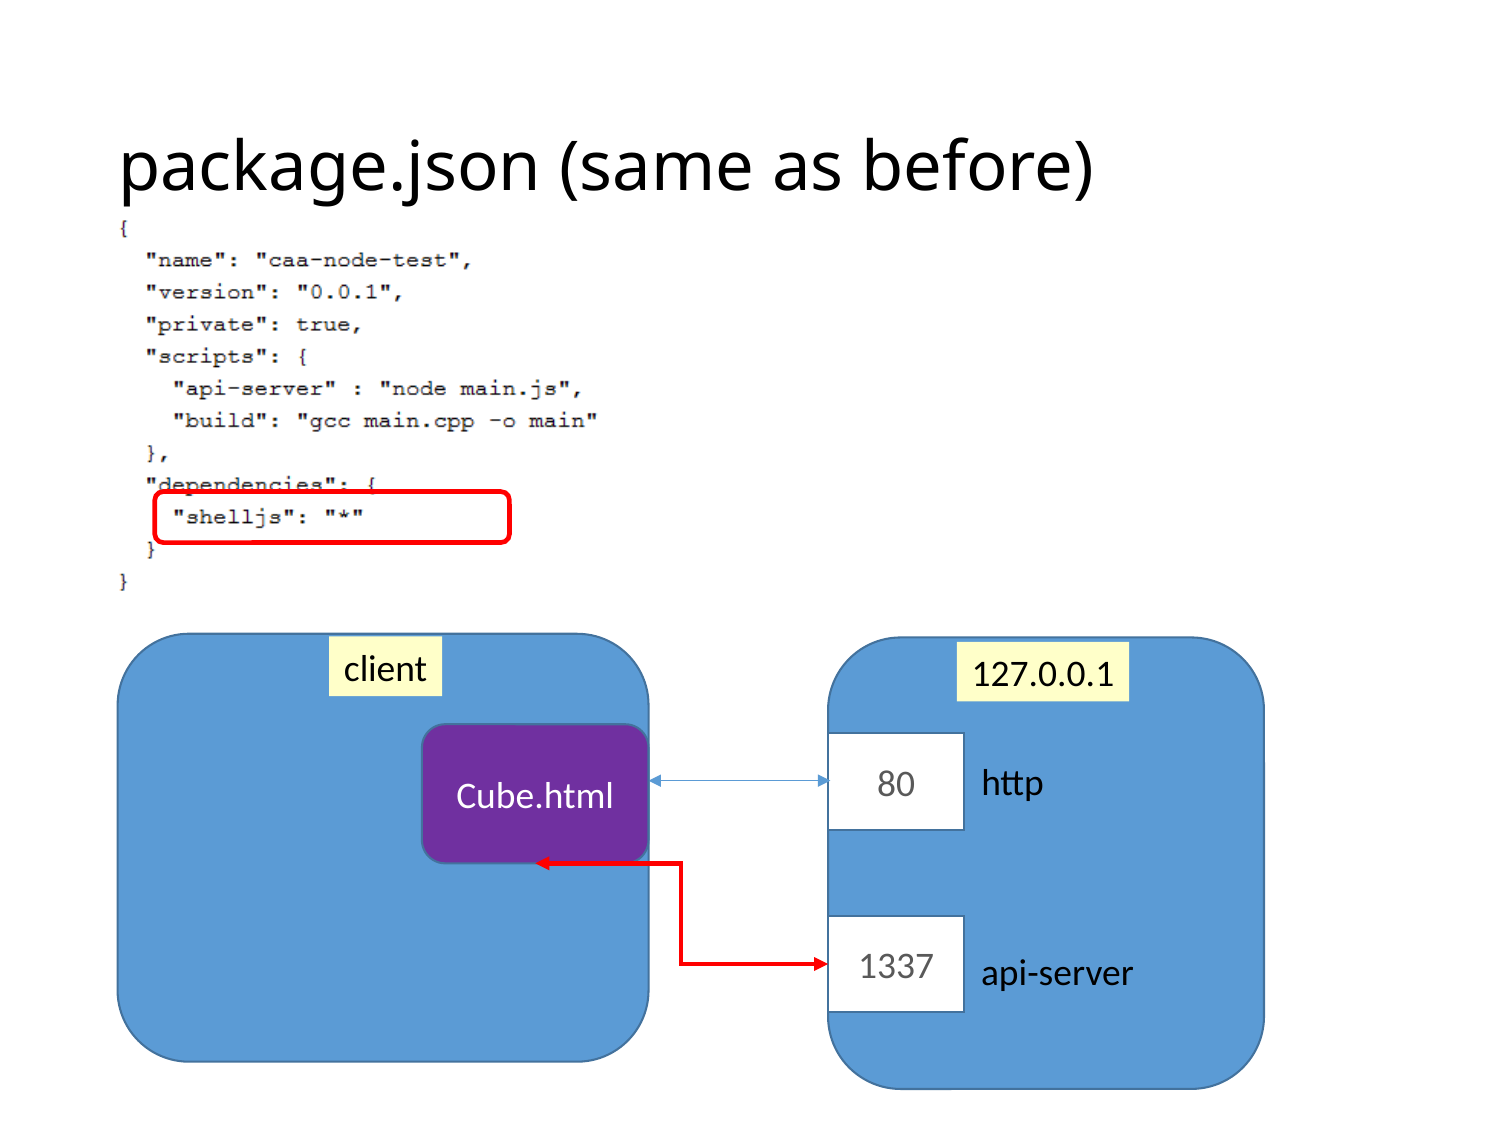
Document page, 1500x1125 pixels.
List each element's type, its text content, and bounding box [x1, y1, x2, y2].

title package.json (same as before) [103, 59, 1397, 278]
picture [117, 213, 602, 594]
text_box Cube.html [420, 723, 648, 865]
text_box client [329, 636, 443, 697]
text_box [116, 632, 648, 1063]
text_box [535, 863, 829, 965]
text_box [648, 637, 1265, 1089]
